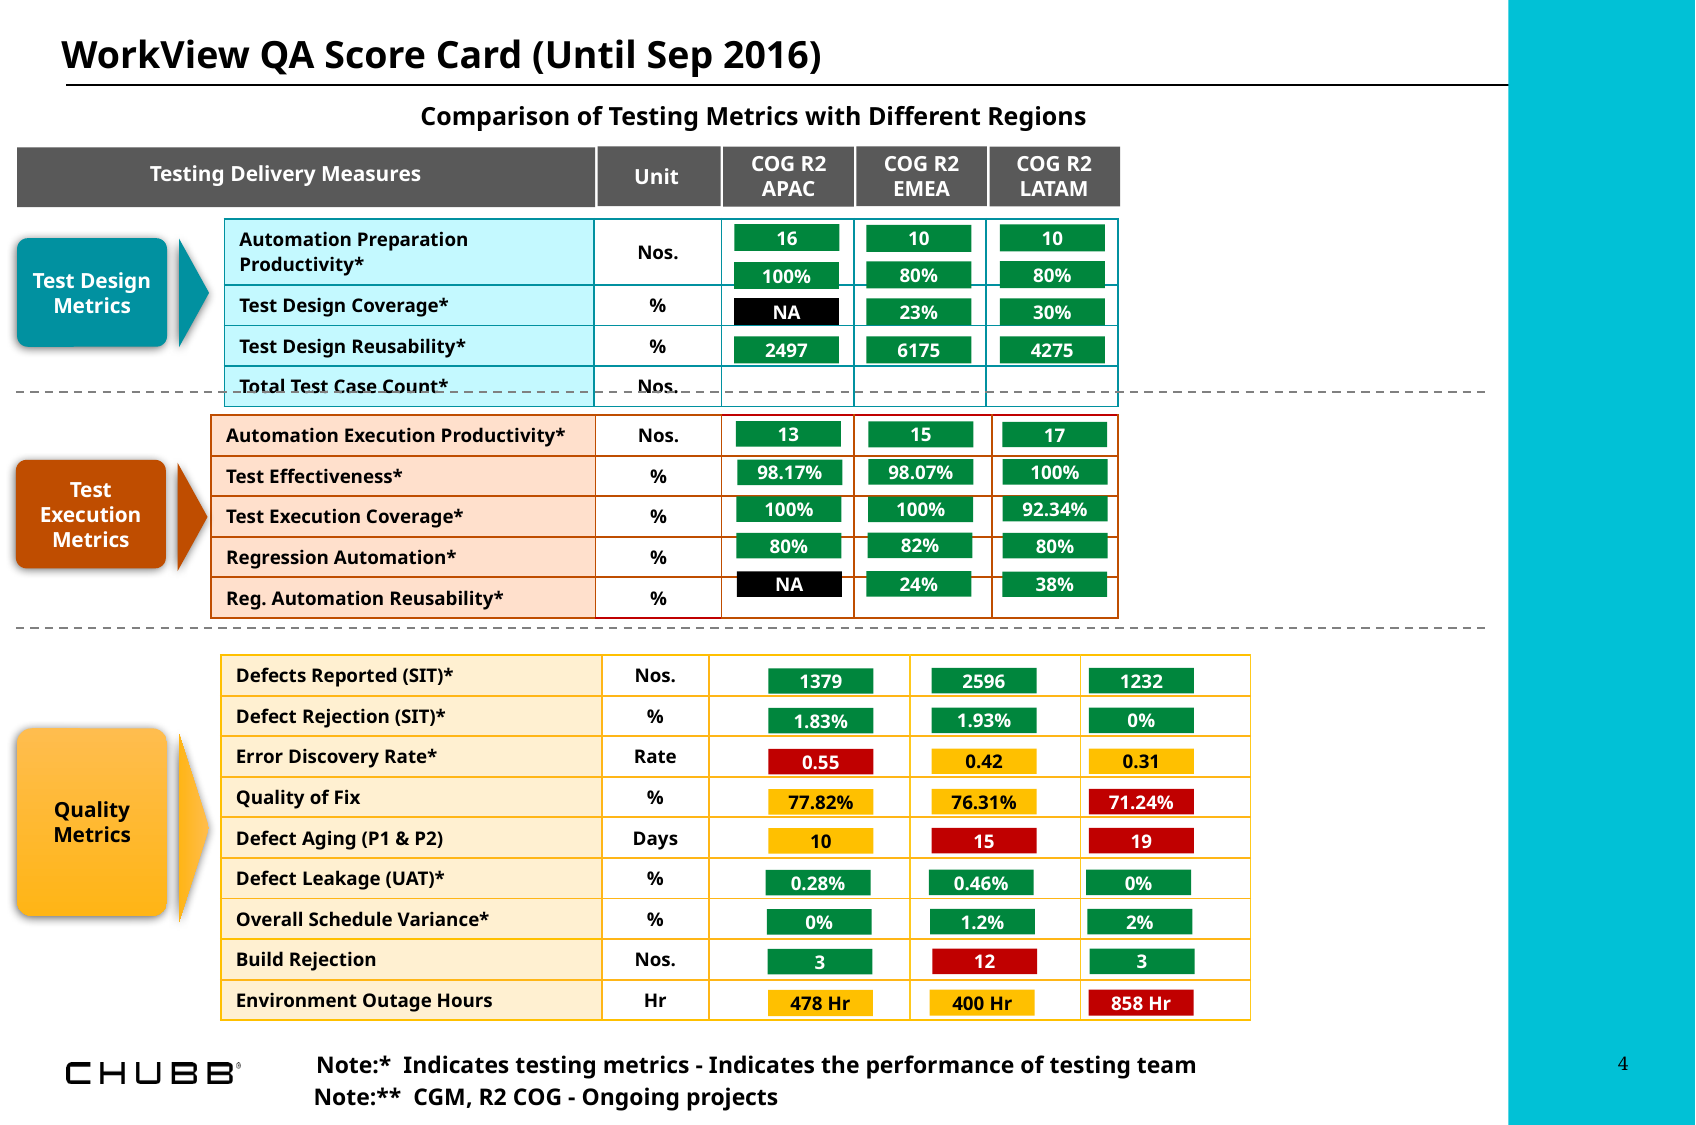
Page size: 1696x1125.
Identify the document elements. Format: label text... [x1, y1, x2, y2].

table_cell [911, 859, 1080, 898]
picture [66, 1062, 241, 1084]
table_cell [710, 737, 909, 776]
text_box 3 [1089, 948, 1195, 975]
text_box 2497 [734, 336, 839, 364]
table_cell [1081, 981, 1250, 1019]
table_cell Nos. [595, 367, 721, 392]
text_box [179, 238, 210, 348]
table_cell [993, 457, 1117, 495]
table_cell Test Effectiveness* [212, 457, 595, 495]
text_box 1.83% [768, 707, 874, 734]
table_header [1081, 656, 1250, 695]
text_box 15 [868, 421, 974, 448]
text_box Note:* Indicates testing metrics - Indicates the performance of testing team [316, 1051, 1294, 1079]
table_cell Test Design Coverage* [225, 286, 593, 325]
table_cell [993, 578, 1117, 617]
table_cell [911, 940, 1080, 979]
text_box 3 [767, 948, 873, 975]
text_box [856, 146, 987, 207]
text_box Comparison of Testing Metrics with Different Regions [68, 100, 1440, 131]
text_box Test Execution Metrics [15, 459, 166, 569]
table_cell Nos. [603, 940, 708, 979]
text_box 19 [1088, 827, 1194, 854]
table_cell Reg. Automation Reusability* [212, 578, 595, 617]
slide_number 4 [1538, 1050, 1629, 1080]
table_cell [855, 393, 985, 406]
text_box [697, 220, 1462, 250]
table_cell % [595, 286, 721, 325]
text_box 478 Hr [768, 989, 873, 1017]
text_box Testing Delivery Measures [93, 160, 477, 187]
text_box 82% [867, 532, 973, 559]
table_cell Overall Schedule Variance* [222, 899, 601, 938]
text_box COG R2 EMEA [861, 150, 982, 201]
text_box 77.82% [768, 789, 874, 815]
text_box 400 Hr [929, 989, 1035, 1016]
text_box 0.28% [765, 869, 871, 896]
table_cell [987, 393, 1117, 406]
text_box 6175 [866, 336, 972, 364]
text_box 38% [1002, 571, 1108, 597]
text_box Test Design Metrics [17, 238, 168, 347]
text_box 100% [1002, 459, 1108, 485]
text_box Note:** CGM, R2 COG - Ongoing projects [313, 1082, 1292, 1110]
table_cell [710, 859, 909, 898]
table_cell Test Design Reusability* [225, 326, 593, 365]
text_box 1.93% [931, 707, 1037, 734]
table_cell [722, 578, 853, 617]
table_cell Build Rejection [222, 940, 601, 979]
table_cell [993, 538, 1117, 576]
table_cell [722, 497, 853, 536]
text_box 23% [866, 298, 972, 326]
table_cell [722, 326, 853, 365]
table_cell [1081, 737, 1250, 776]
table_cell [710, 940, 909, 979]
table_cell [911, 818, 1080, 857]
text_box 10 [768, 828, 874, 854]
table_cell [911, 778, 1080, 816]
text_box [177, 462, 208, 572]
text_box [989, 146, 1121, 207]
table_cell % [596, 497, 721, 536]
text_box 80% [736, 532, 842, 559]
table_cell [993, 497, 1117, 536]
table_header [911, 656, 1080, 695]
table_cell % [603, 859, 708, 898]
text_box [179, 734, 210, 922]
text_box 24% [866, 571, 972, 597]
text_box 80% [1002, 532, 1108, 559]
table_cell [1081, 859, 1250, 898]
text_box 98.17% [737, 459, 843, 486]
table_cell % [595, 326, 721, 365]
text_box 100% [868, 496, 974, 523]
text_box NA [736, 571, 842, 597]
table_cell [911, 899, 1080, 938]
text_box 1.2% [930, 908, 1035, 935]
table_cell Nos. [595, 393, 721, 406]
table_header [993, 416, 1117, 455]
text_box 4275 [999, 336, 1105, 364]
table_cell [722, 457, 853, 495]
text_box 0.42 [931, 748, 1037, 774]
table_header [710, 656, 909, 695]
table_header [987, 250, 1117, 284]
text_box 100% [734, 262, 839, 289]
table_cell [855, 326, 985, 365]
text_box COG R2 LATAM [994, 150, 1114, 201]
table_cell [1081, 940, 1250, 979]
text_box 1232 [1088, 667, 1194, 694]
table_cell Total Test Case Count* [225, 393, 593, 406]
table_cell [722, 367, 853, 392]
table_cell Days [603, 818, 708, 857]
table_header [855, 416, 991, 455]
table_cell % [603, 778, 708, 816]
text_box 0% [766, 909, 872, 935]
table_cell Environment Outage Hours [222, 981, 601, 1019]
text_box 92.34% [1002, 495, 1108, 522]
text_box 16 [734, 224, 840, 251]
table_header Nos. [595, 220, 721, 284]
table_cell [987, 367, 1117, 392]
text_box 80% [999, 261, 1105, 289]
text_box 17 [1002, 421, 1108, 448]
table_cell [710, 778, 909, 816]
table_cell [710, 697, 909, 735]
table_cell [855, 367, 985, 392]
table_cell % [596, 457, 721, 495]
table_cell [1081, 778, 1250, 816]
table_header Automation Execution Productivity* [212, 416, 595, 455]
table_cell [855, 578, 991, 617]
table_cell % [603, 899, 708, 938]
table_header [722, 250, 853, 284]
table_cell [710, 899, 909, 938]
text_box 0.46% [928, 869, 1034, 896]
table_header Nos. [596, 416, 721, 455]
text_box 0.55 [768, 748, 874, 775]
text_box 0% [1088, 707, 1194, 734]
text_box 10 [999, 224, 1105, 252]
text_box 0.31 [1088, 748, 1194, 774]
table_cell [1081, 818, 1250, 857]
table_header Nos. [603, 656, 708, 695]
table_cell [722, 393, 853, 406]
table_cell [855, 457, 991, 495]
text_box 100% [736, 496, 842, 522]
table_cell [855, 538, 991, 576]
table_cell Rate [603, 737, 708, 776]
table_cell [722, 538, 853, 576]
text_box COG R2 APAC [728, 150, 849, 201]
text_box Unit [600, 163, 713, 189]
table_header Automation Preparation Productivity* [225, 220, 593, 284]
table_cell [1081, 697, 1250, 735]
text_box 71.24% [1088, 788, 1194, 815]
table_cell [722, 286, 853, 325]
text_box [723, 146, 854, 207]
text_box 1379 [768, 668, 874, 694]
text_box 0% [1086, 869, 1192, 896]
text_box 76.31% [931, 788, 1037, 815]
table_header [855, 250, 985, 284]
table_cell Quality of Fix [222, 778, 601, 816]
text_box Quality Metrics [17, 728, 168, 916]
text_box WorkView QA Score Card (Until Sep 2016) [46, 22, 1696, 85]
table_cell Defect Rejection (SIT)* [222, 697, 601, 735]
table_header [722, 416, 853, 455]
table_cell [710, 818, 909, 857]
text_box 13 [735, 421, 841, 447]
text_box 15 [931, 827, 1037, 854]
text_box 2596 [931, 667, 1037, 694]
text_box 12 [932, 948, 1038, 975]
table_cell [1081, 899, 1250, 938]
table_cell Regression Automation* [212, 538, 595, 576]
table_cell [855, 497, 991, 536]
text_box [597, 146, 721, 207]
text_box NA [734, 298, 839, 325]
table_cell % [603, 697, 708, 735]
table_cell % [596, 538, 721, 576]
text_box 80% [866, 261, 972, 289]
table_cell Error Discovery Rate* [222, 737, 601, 776]
table_cell Hr [603, 981, 708, 1019]
table_cell Test Execution Coverage* [212, 497, 595, 536]
table_cell [987, 326, 1117, 365]
table_cell [911, 697, 1080, 735]
table_cell Total Test Case Count* [225, 367, 593, 392]
text_box 2% [1087, 908, 1193, 935]
text_box [17, 147, 596, 208]
table_header Defects Reported (SIT)* [222, 656, 601, 695]
text_box 10 [866, 224, 972, 252]
table_cell [710, 981, 909, 1019]
table_cell Defect Leakage (UAT)* [222, 859, 601, 898]
table_cell % [596, 578, 721, 617]
text_box 30% [999, 298, 1105, 326]
table_cell Defect Aging (P1 & P2) [222, 818, 601, 857]
table_cell [911, 981, 1080, 1019]
text_box 98.07% [868, 459, 974, 485]
text_box 858 Hr [1088, 989, 1194, 1016]
table_cell [855, 286, 985, 325]
table_cell [911, 737, 1080, 776]
table_cell [987, 286, 1117, 325]
